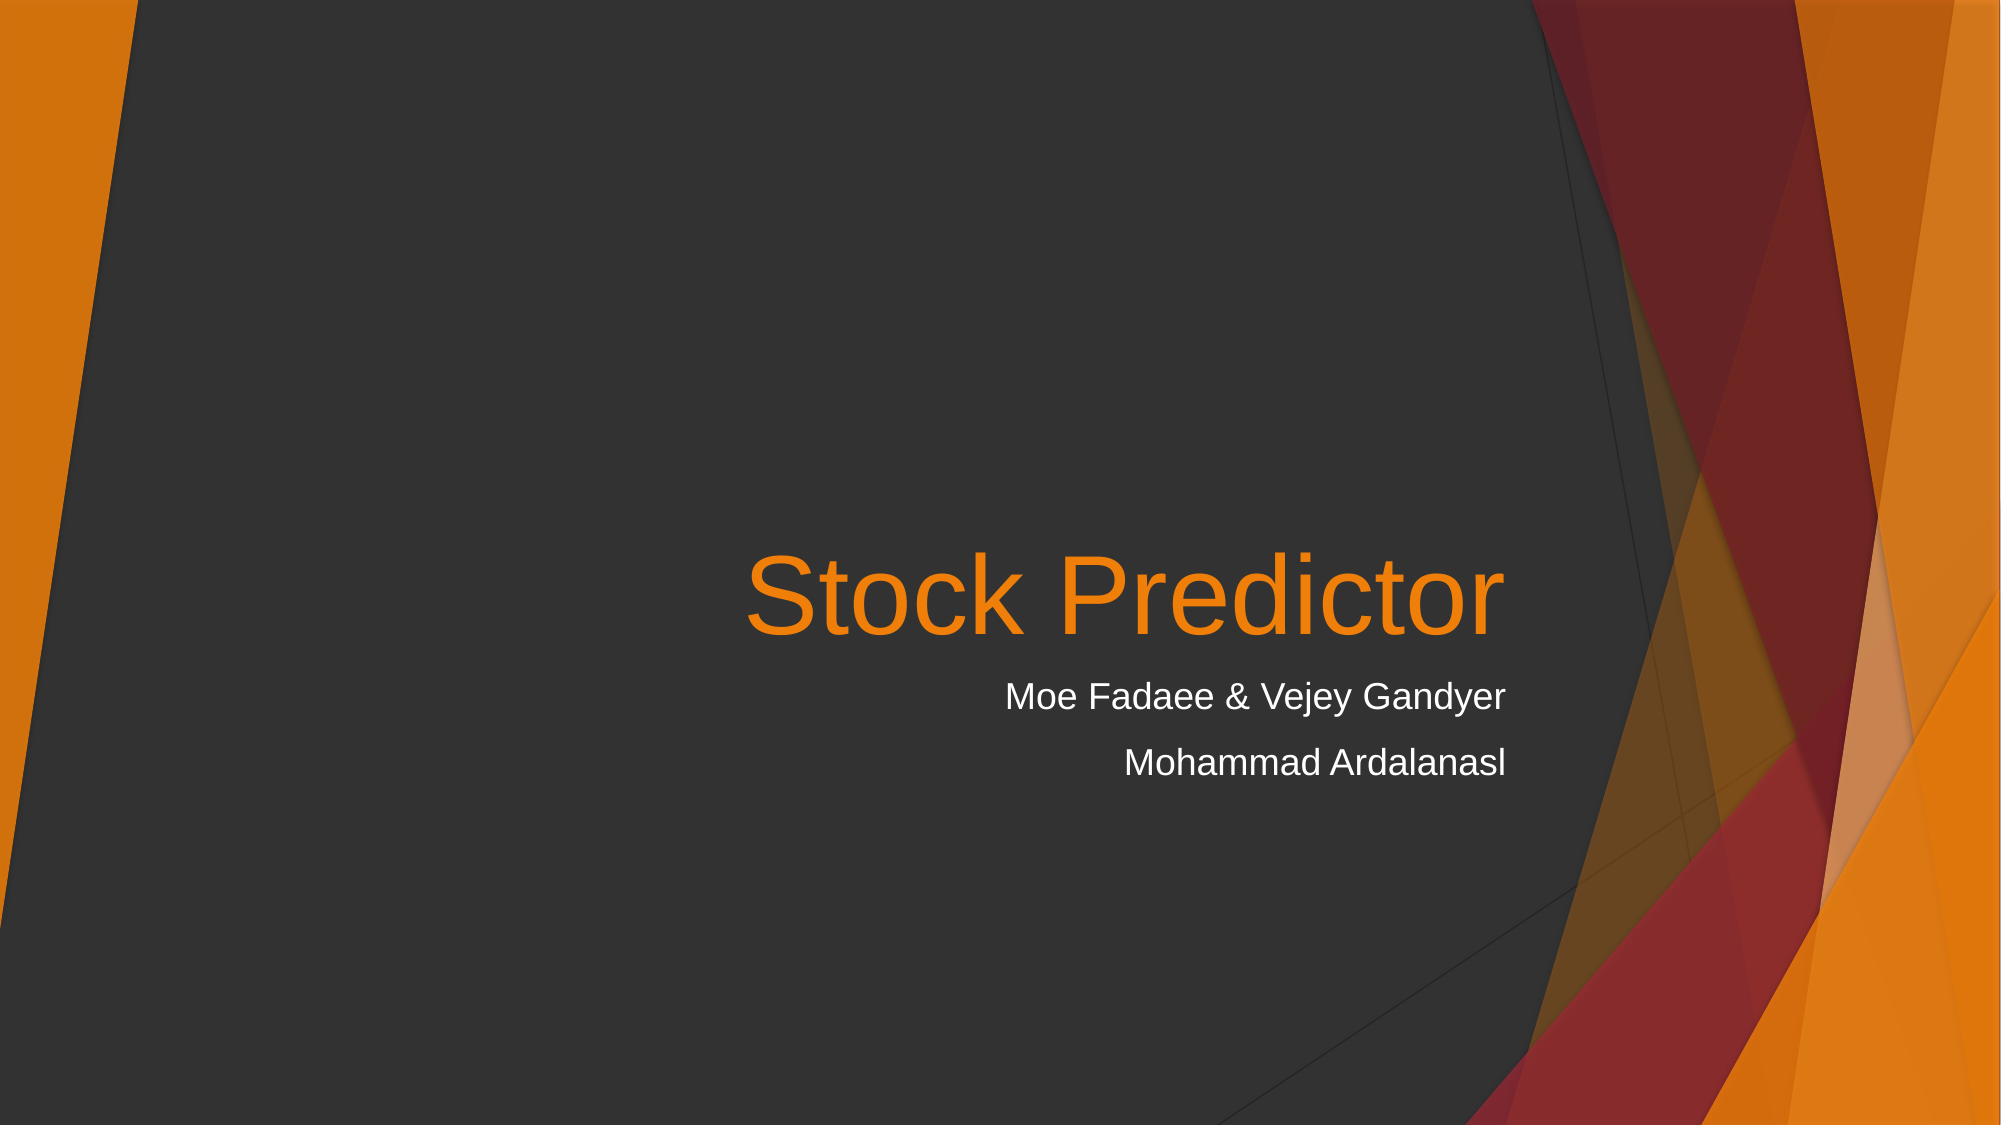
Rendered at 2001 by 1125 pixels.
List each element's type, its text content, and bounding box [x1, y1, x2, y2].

subtitle Moe Fadaee & Vejey Gandyer Mohammad Ardalanasl [247, 664, 1522, 845]
title Stock Predictor [247, 394, 1522, 664]
